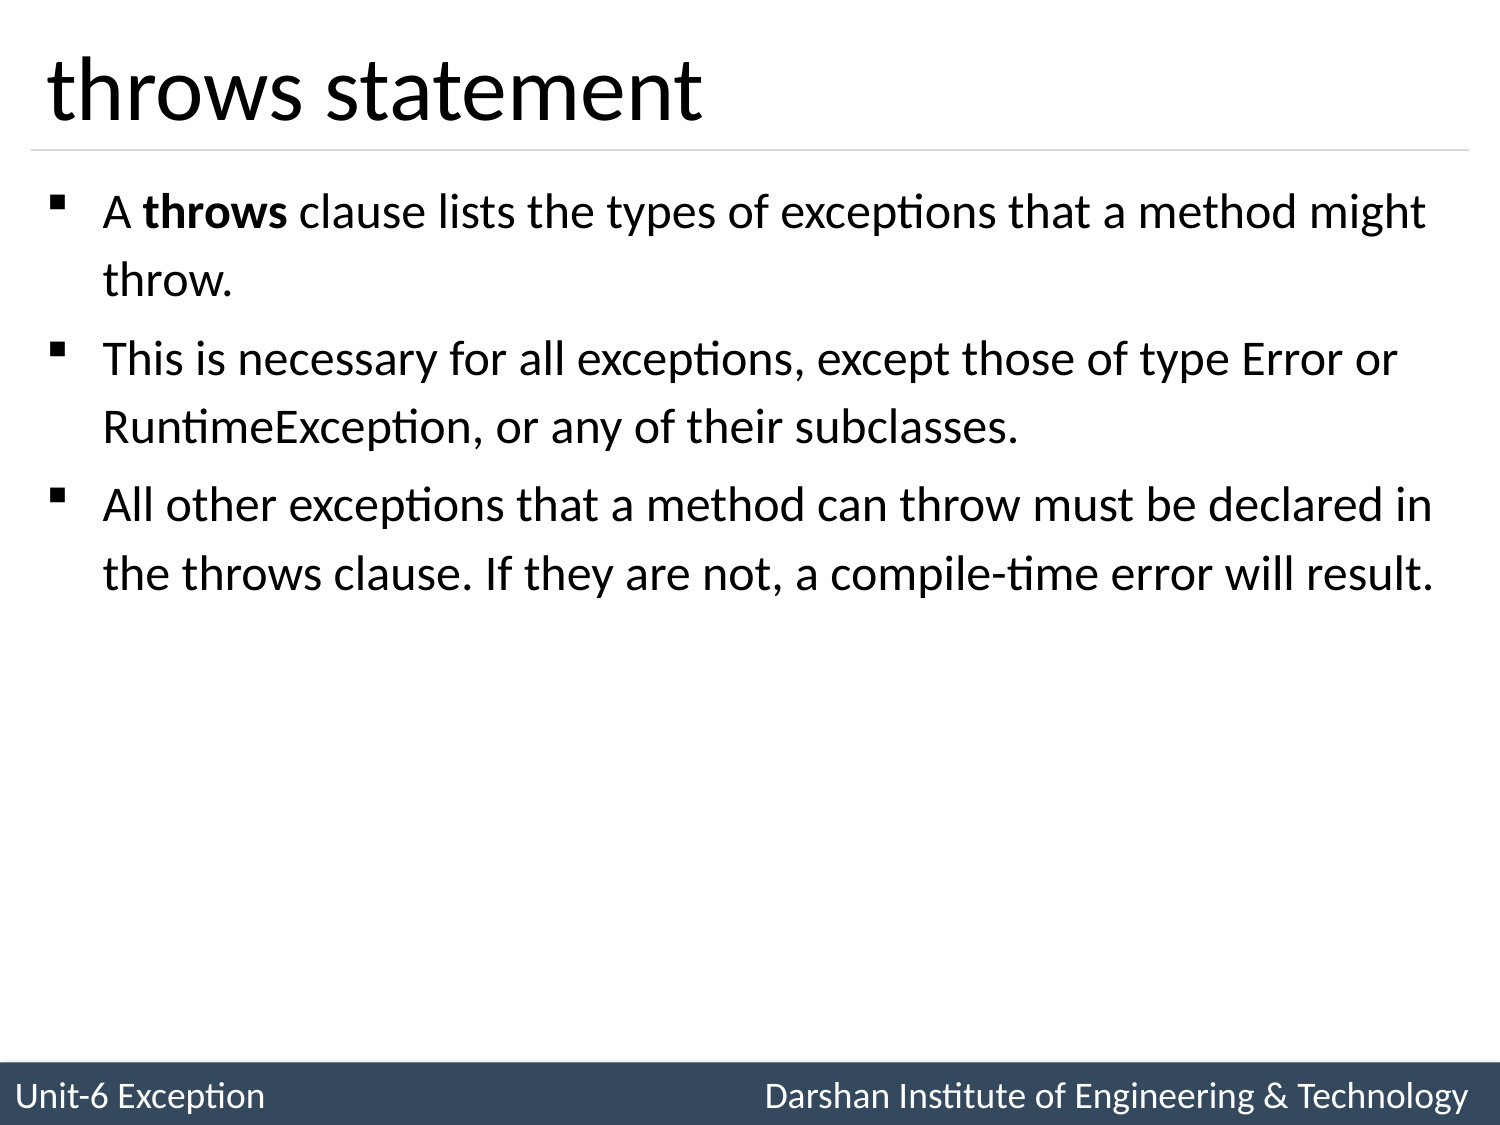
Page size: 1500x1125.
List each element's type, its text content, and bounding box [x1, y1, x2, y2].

title throws statement [31, 17, 1469, 150]
list A throws clause lists the types of exceptions that a method might throw. This is necessary for all exceptions, except those of type Error or RuntimeException, or any of their subclasses. All other exceptions that a method can throw must be declared in the throws clause. If they are not, a compile-time error will result. [31, 162, 1469, 1038]
